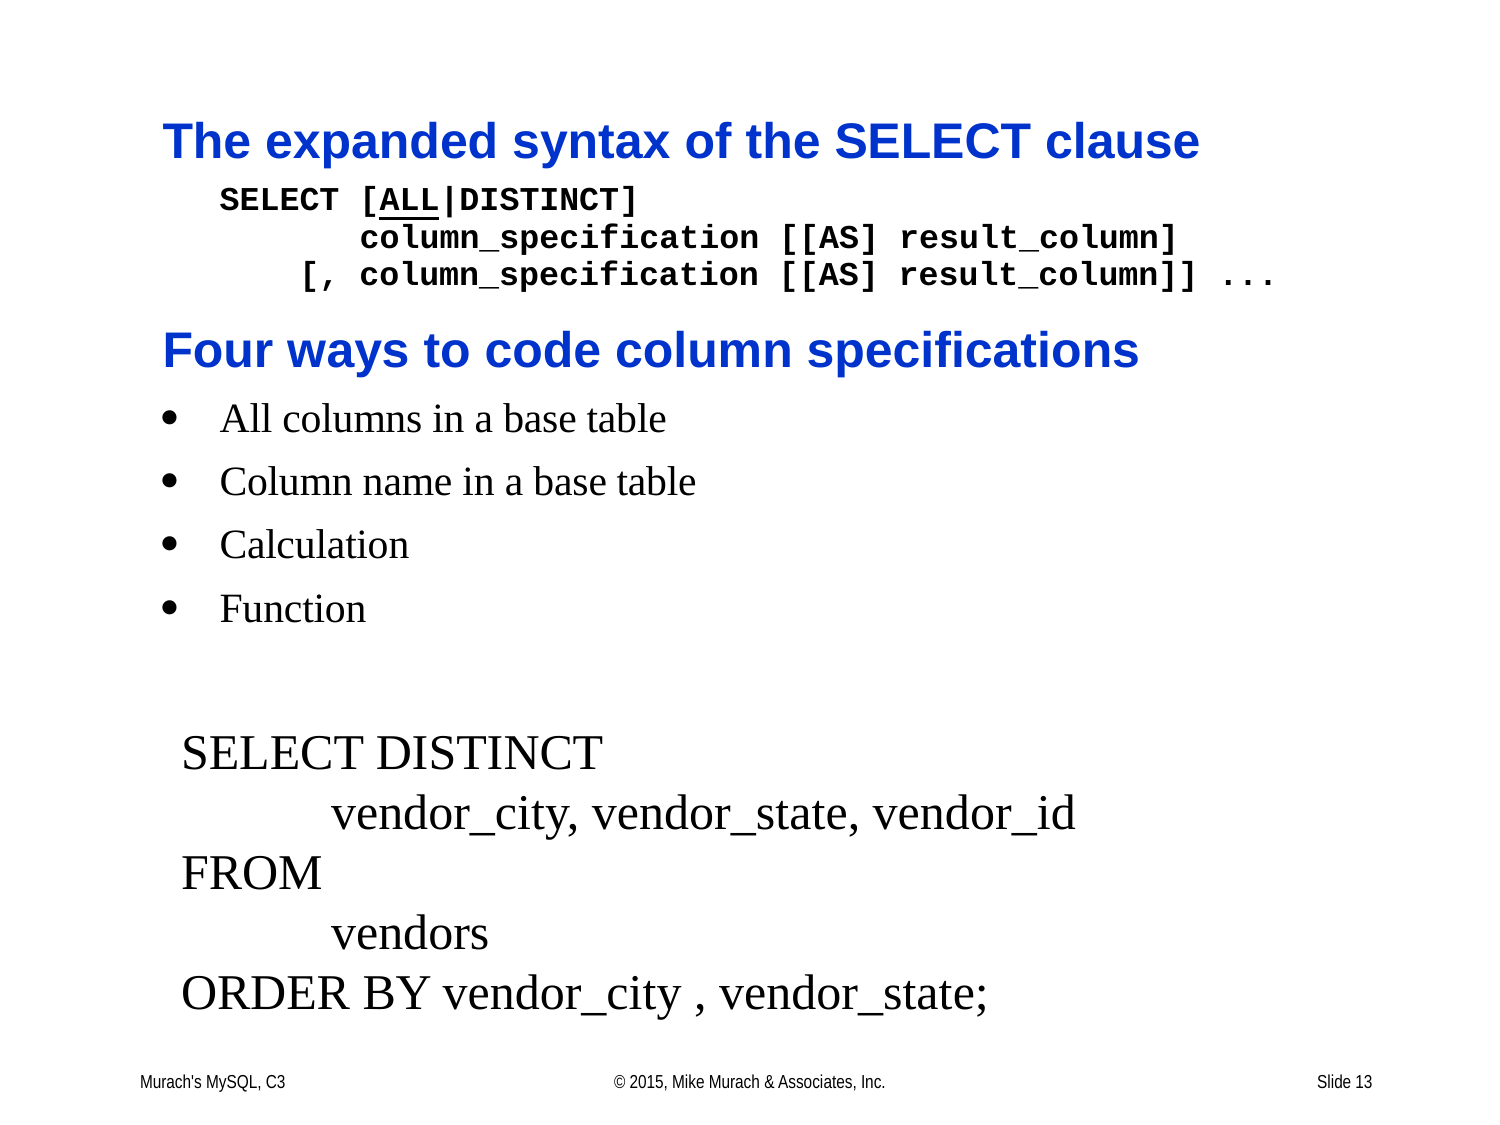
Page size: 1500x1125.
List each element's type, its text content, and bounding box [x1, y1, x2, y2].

text_box SELECT DISTINCT vendor_city, vendor_state, vendor_id FROM vendors ORDER BY vendor_city , vendor_state; [166, 712, 1091, 1028]
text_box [162, 112, 1371, 680]
slide_number Murach's MySQL, C3 [124, 1024, 451, 1101]
footer © 2015, Mike Murach & Associates, Inc. [474, 1028, 1026, 1101]
slide_number Slide 13 [1074, 1024, 1388, 1101]
